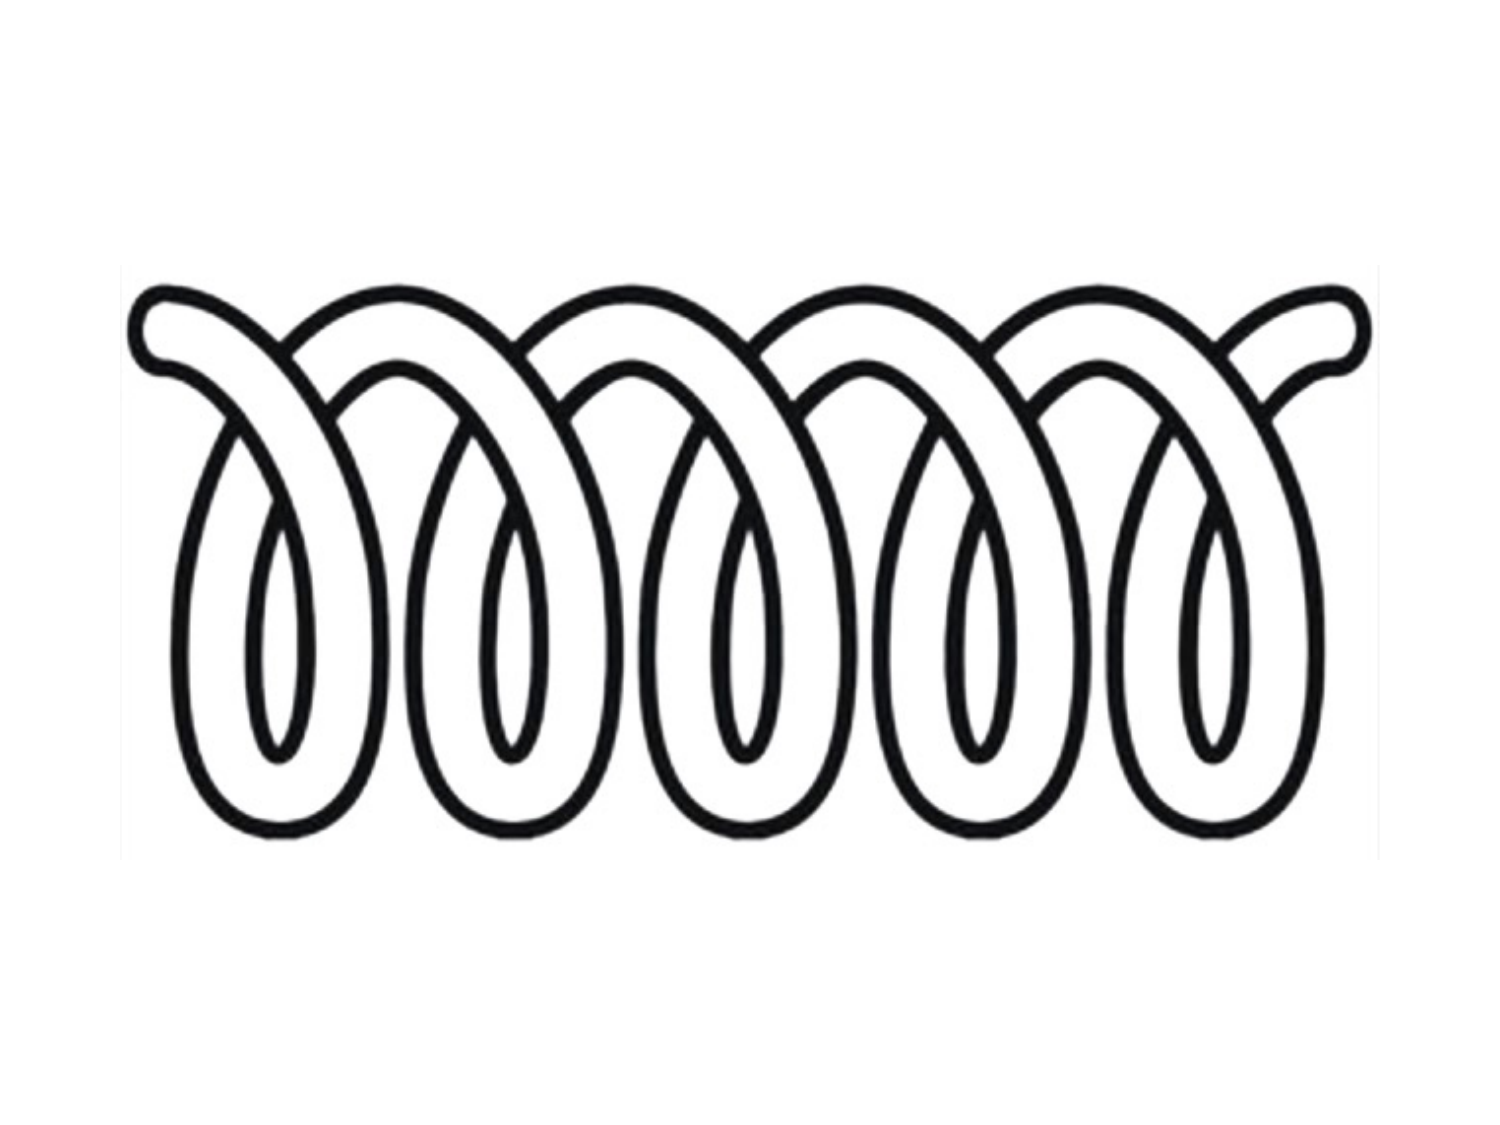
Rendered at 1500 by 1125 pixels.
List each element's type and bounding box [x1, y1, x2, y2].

picture [120, 265, 1380, 861]
